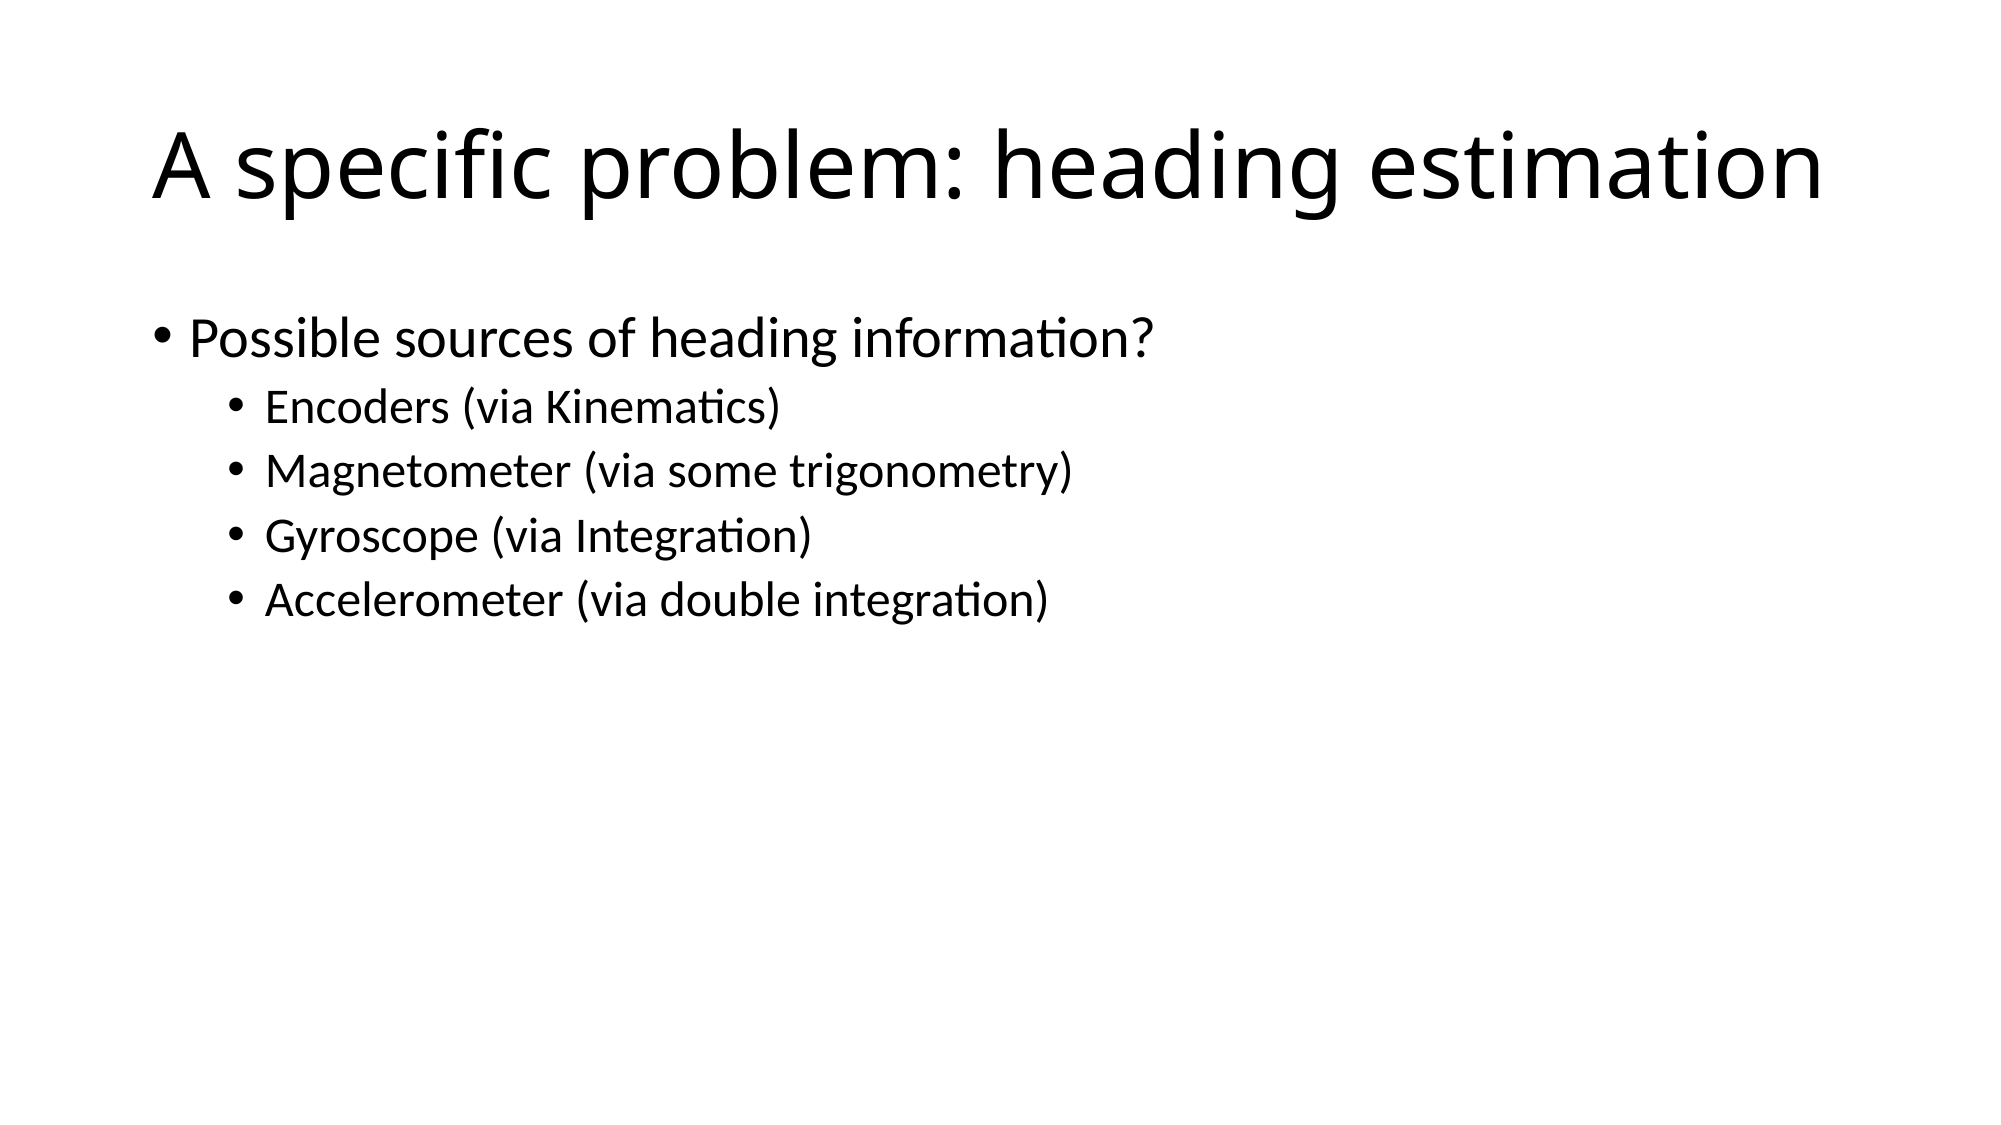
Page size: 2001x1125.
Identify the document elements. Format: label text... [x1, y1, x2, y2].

list Possible sources of heading information? Encoders (via Kinematics) Magnetometer (via some trigonometry) Gyroscope (via Integration) Accelerometer (via double integration) [137, 299, 1863, 1014]
title A specific problem: heading estimation [137, 59, 1863, 278]
